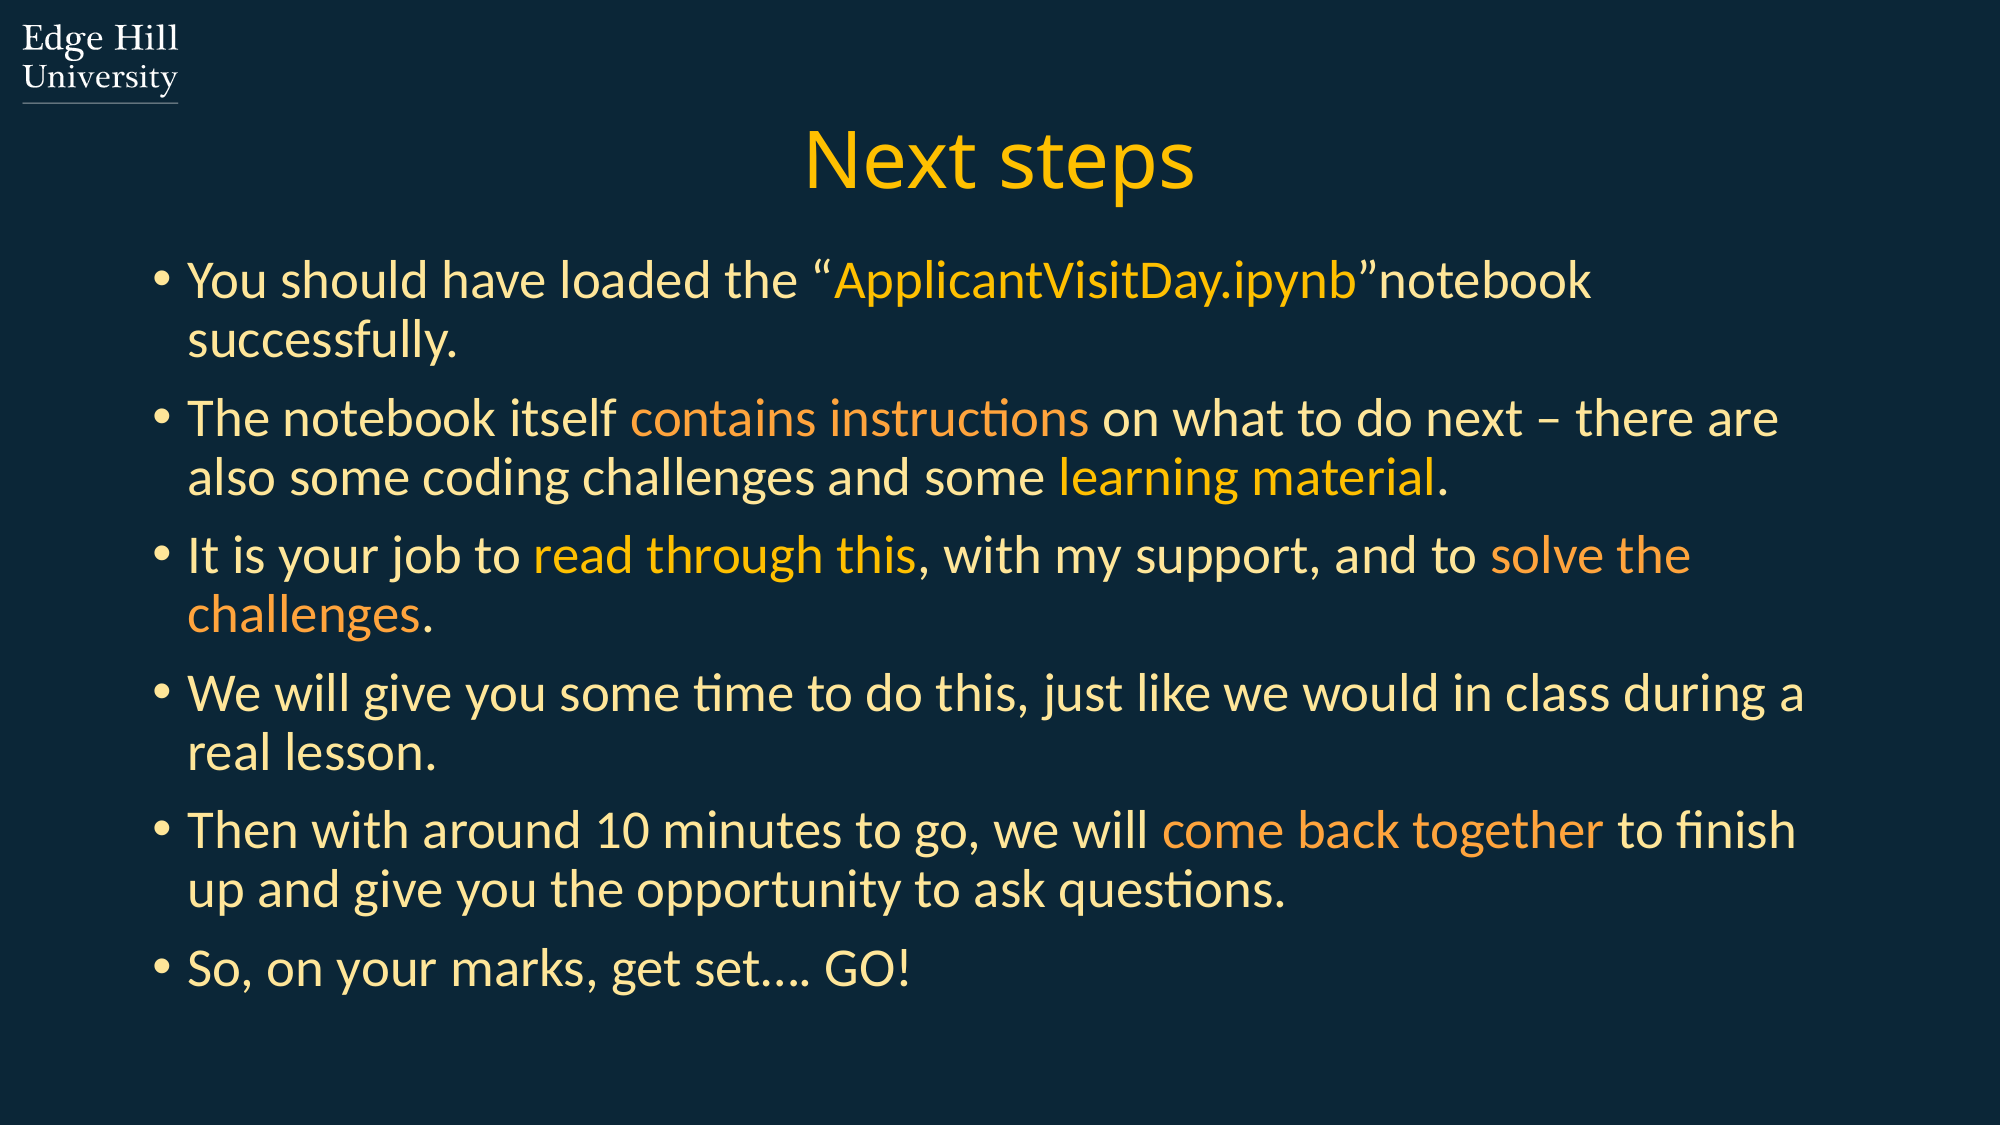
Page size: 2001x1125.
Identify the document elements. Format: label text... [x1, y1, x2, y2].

picture [14, 17, 186, 114]
list You should have loaded the “ApplicantVisitDay.ipynb”notebook successfully. The notebook itself contains instructions on what to do next – there are also some coding challenges and some learning material. It is your job to read through this, with my support, and to solve the challenges. We will give you some time to do this, just like we would in class during a real lesson. Then with around 10 minutes to go, we will come back together to finish up and give you the opportunity to ask questions. So, on your marks, get set…. GO! [137, 244, 1863, 1014]
title Next steps [137, 111, 1863, 214]
